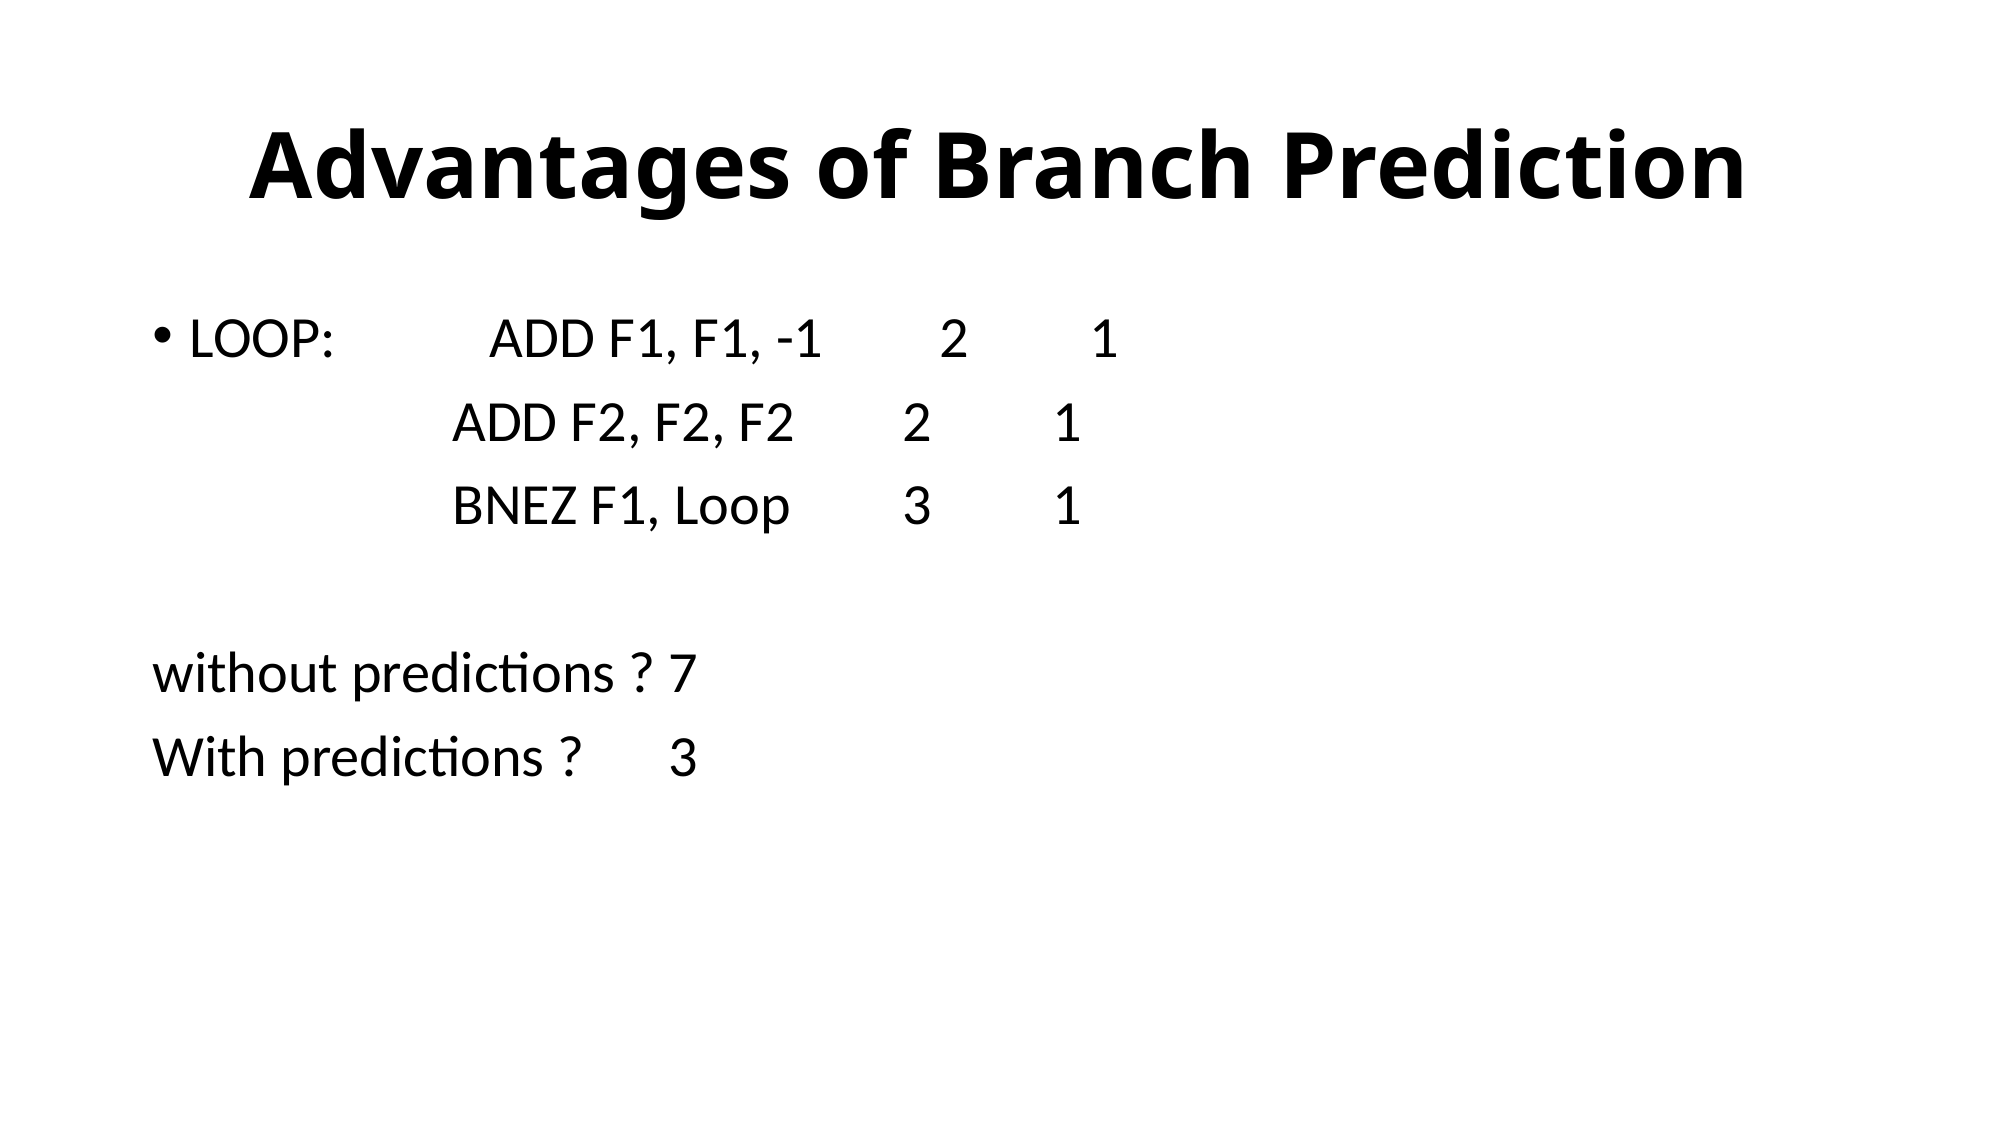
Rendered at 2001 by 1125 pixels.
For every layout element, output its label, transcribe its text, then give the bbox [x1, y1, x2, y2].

title Advantages of Branch Prediction [137, 59, 1863, 278]
list LOOP: ADD F1, F1, -1 2 1 ADD F2, F2, F2 2 1 BNEZ F1, Loop 3 1 without predictions ? 7 With predictions ? 3 [137, 299, 1863, 1014]
